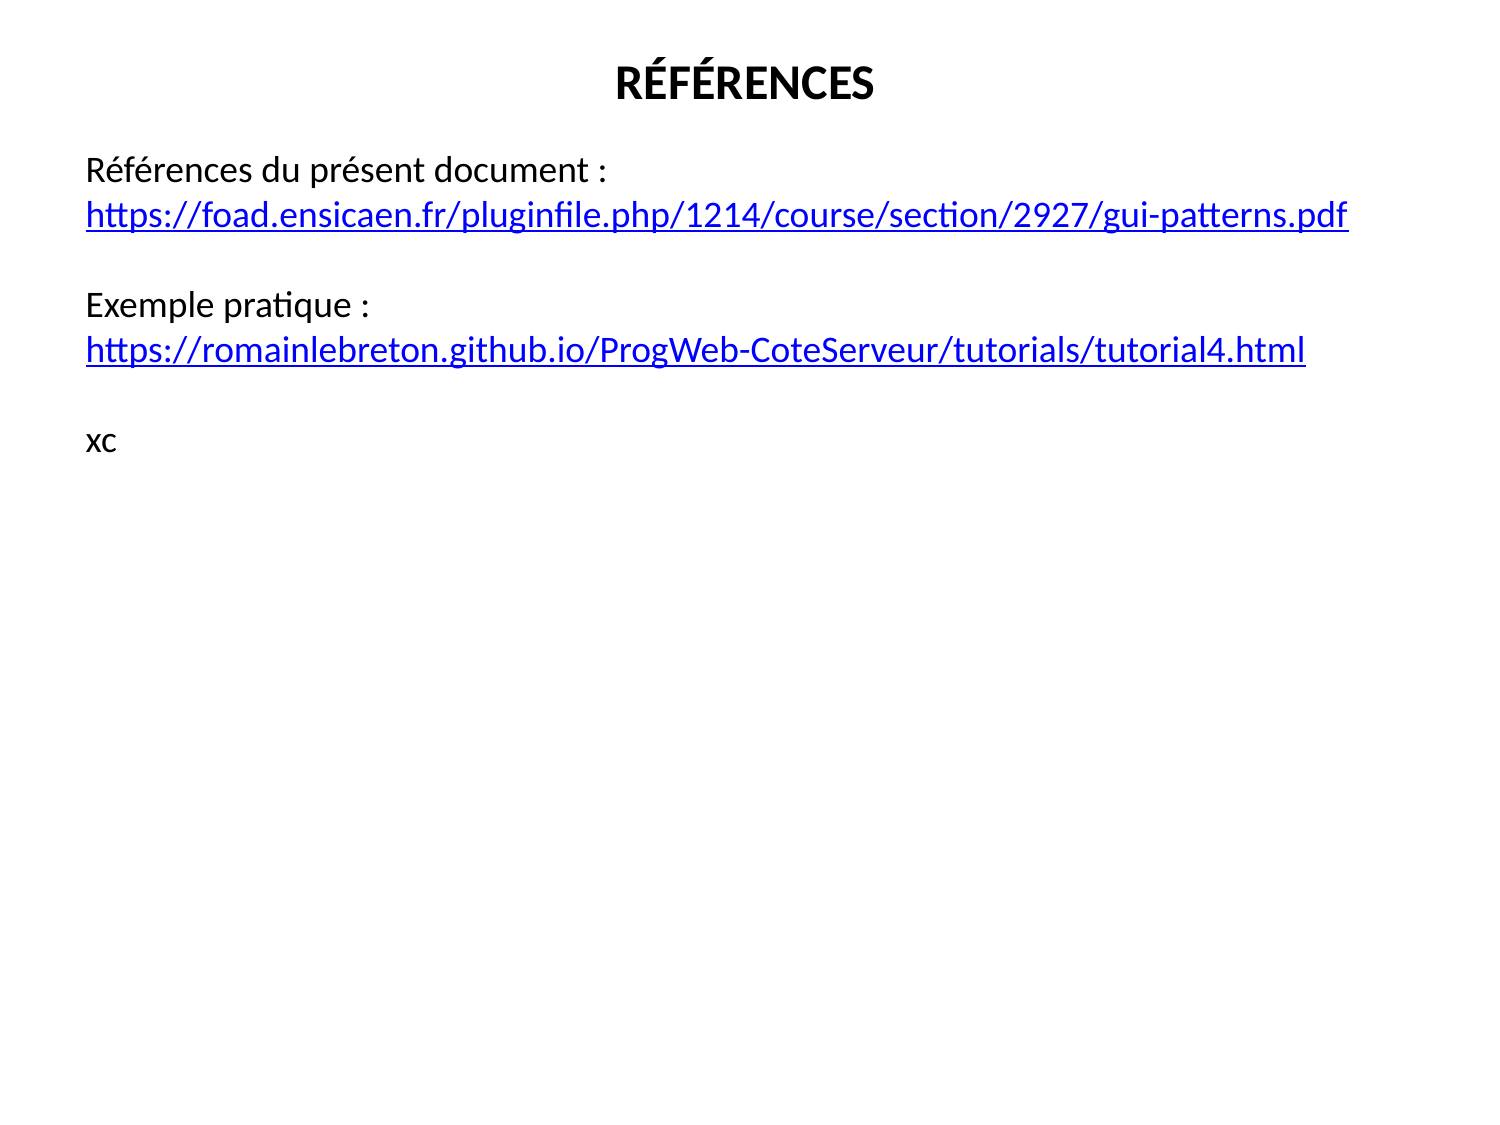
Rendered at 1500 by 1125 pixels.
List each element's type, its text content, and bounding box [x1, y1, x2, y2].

text_box RÉFÉRENCES [42, 42, 1449, 118]
text_box Références du présent document : https://foad.ensicaen.fr/pluginfile.php/1214/course/section/2927/gui-patterns.pdf Exemple pratique : https://romainlebreton.github.io/ProgWeb-CoteServeur/tutorials/tutorial4.html xc [70, 137, 1418, 467]
